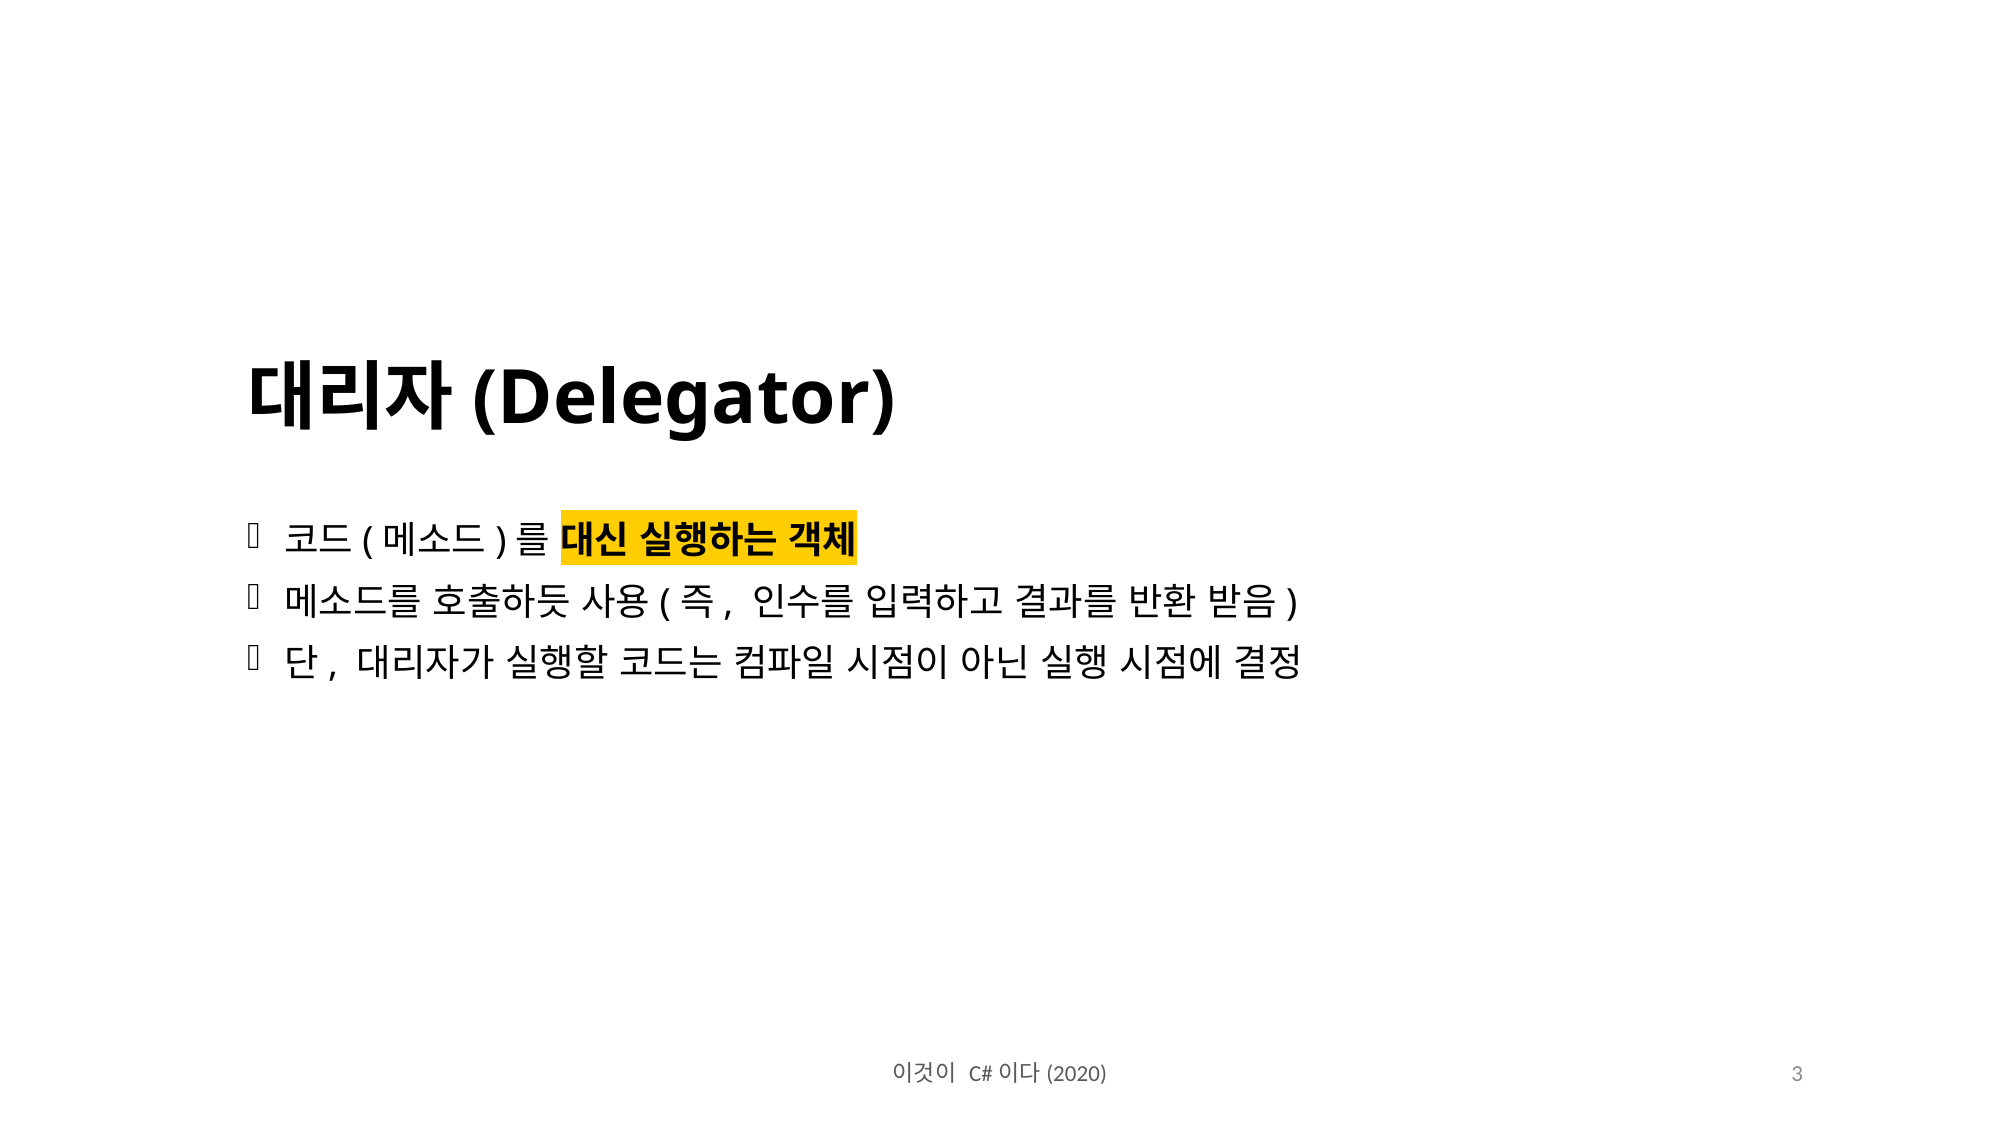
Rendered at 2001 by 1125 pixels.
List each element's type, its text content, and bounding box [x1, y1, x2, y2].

slide_number 3 [1413, 1042, 1819, 1103]
text_box 대리자(Delegator) 코드(메소드)를 대신 실행하는 객체 메소드를 호출하듯 사용(즉, 인수를 입력하고 결과를 반환 받음) 단, 대리자가 실행할 코드는 컴파일 시점이 아닌 실행 시점에 결정 [232, 343, 1805, 804]
footer 이것이 C#이다(2020) [662, 1042, 1338, 1103]
